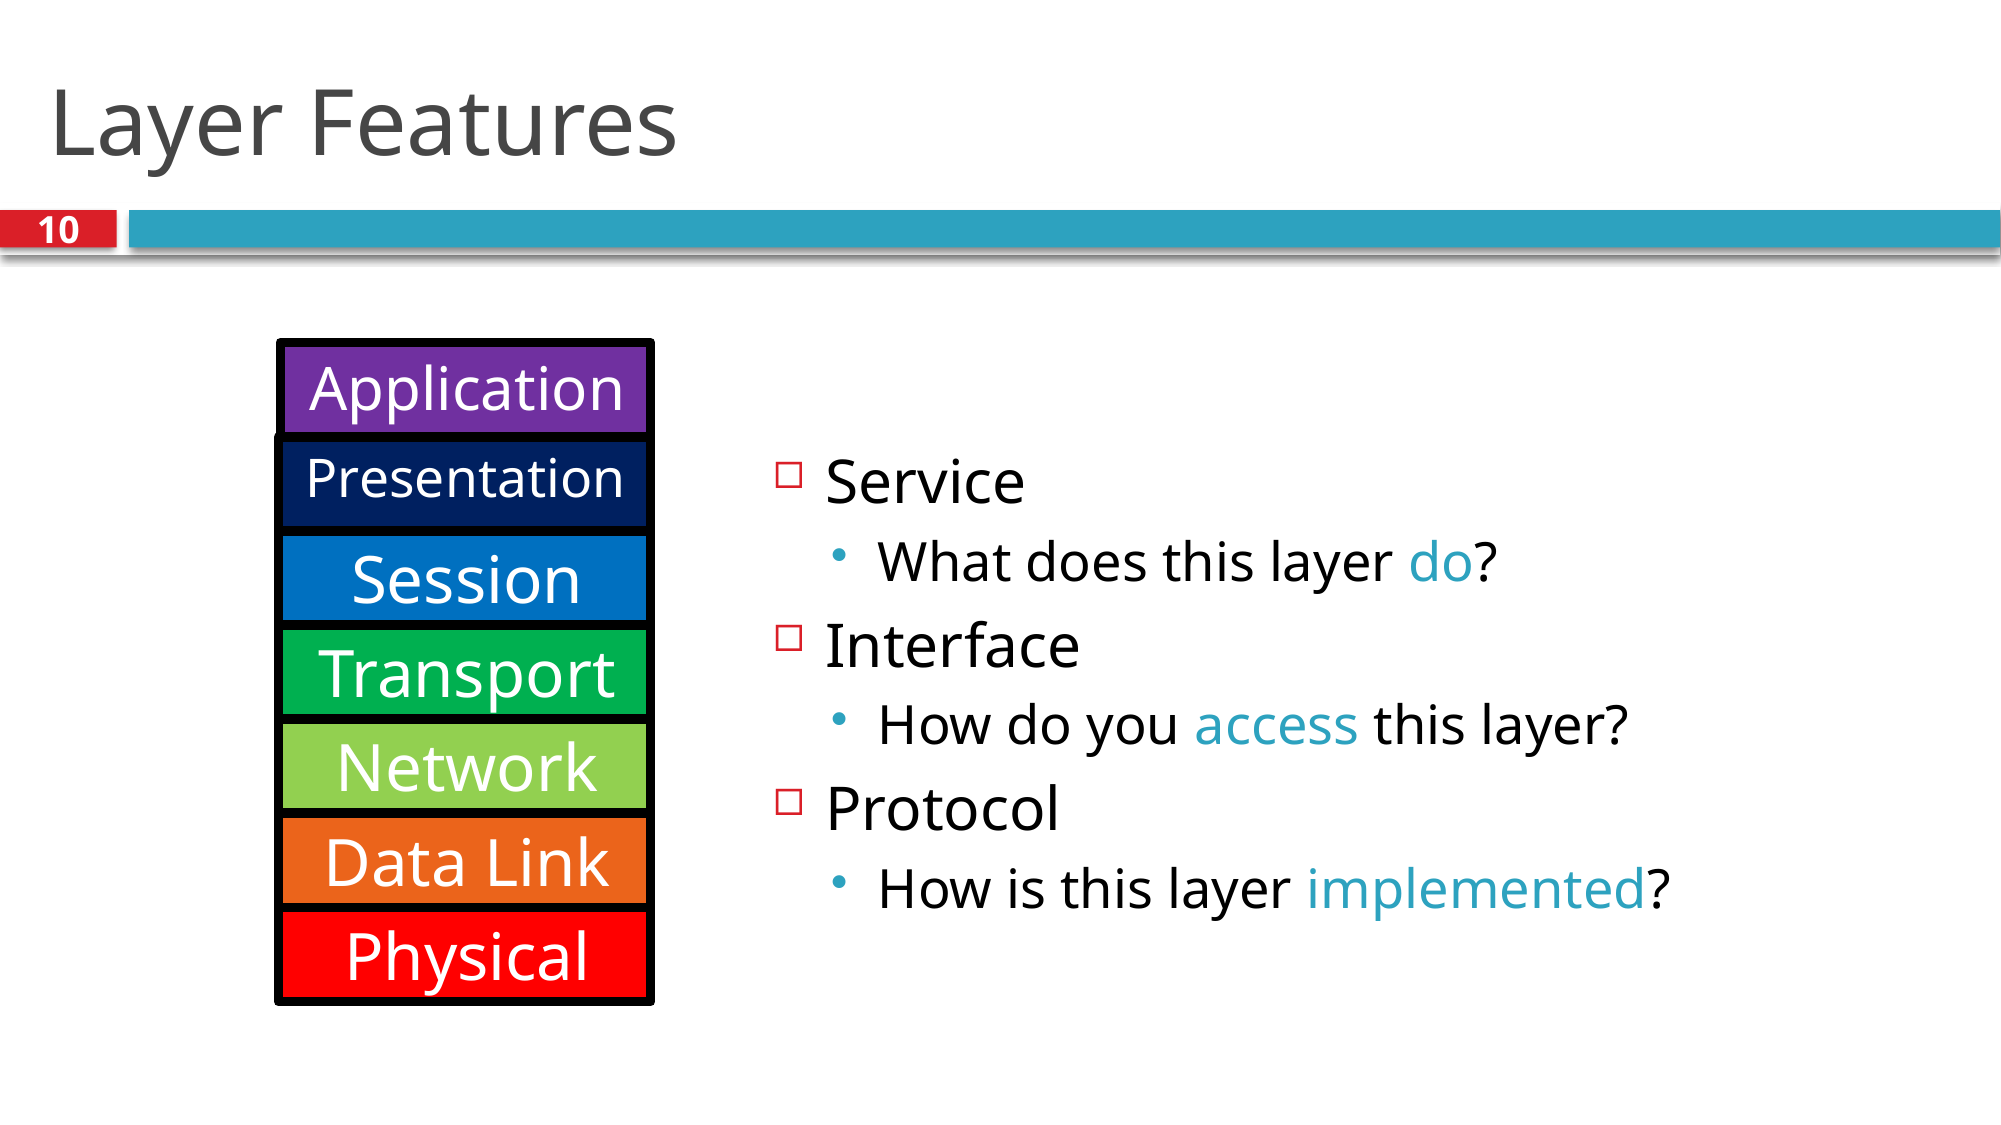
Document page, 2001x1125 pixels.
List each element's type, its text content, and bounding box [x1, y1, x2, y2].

text_box [643, 812, 652, 906]
text_box Session [272, 529, 643, 623]
text_box [643, 623, 652, 717]
text_box Presentation [272, 435, 643, 529]
text_box [643, 906, 652, 1003]
text_box Data Link [272, 812, 643, 906]
list Service What does this layer do? Interface How do you access this layer? Protocol How is this layer implemented? [758, 262, 1725, 1100]
text_box Transport [272, 623, 643, 717]
text_box Application [274, 341, 643, 435]
text_box Physical [272, 906, 643, 1003]
text_box [643, 435, 652, 529]
text_box Network [272, 717, 643, 812]
slide_number 10 [0, 206, 117, 257]
text_box [643, 717, 652, 812]
title Layer Features [33, 37, 1967, 200]
text_box [643, 529, 652, 623]
text_box [643, 341, 652, 435]
